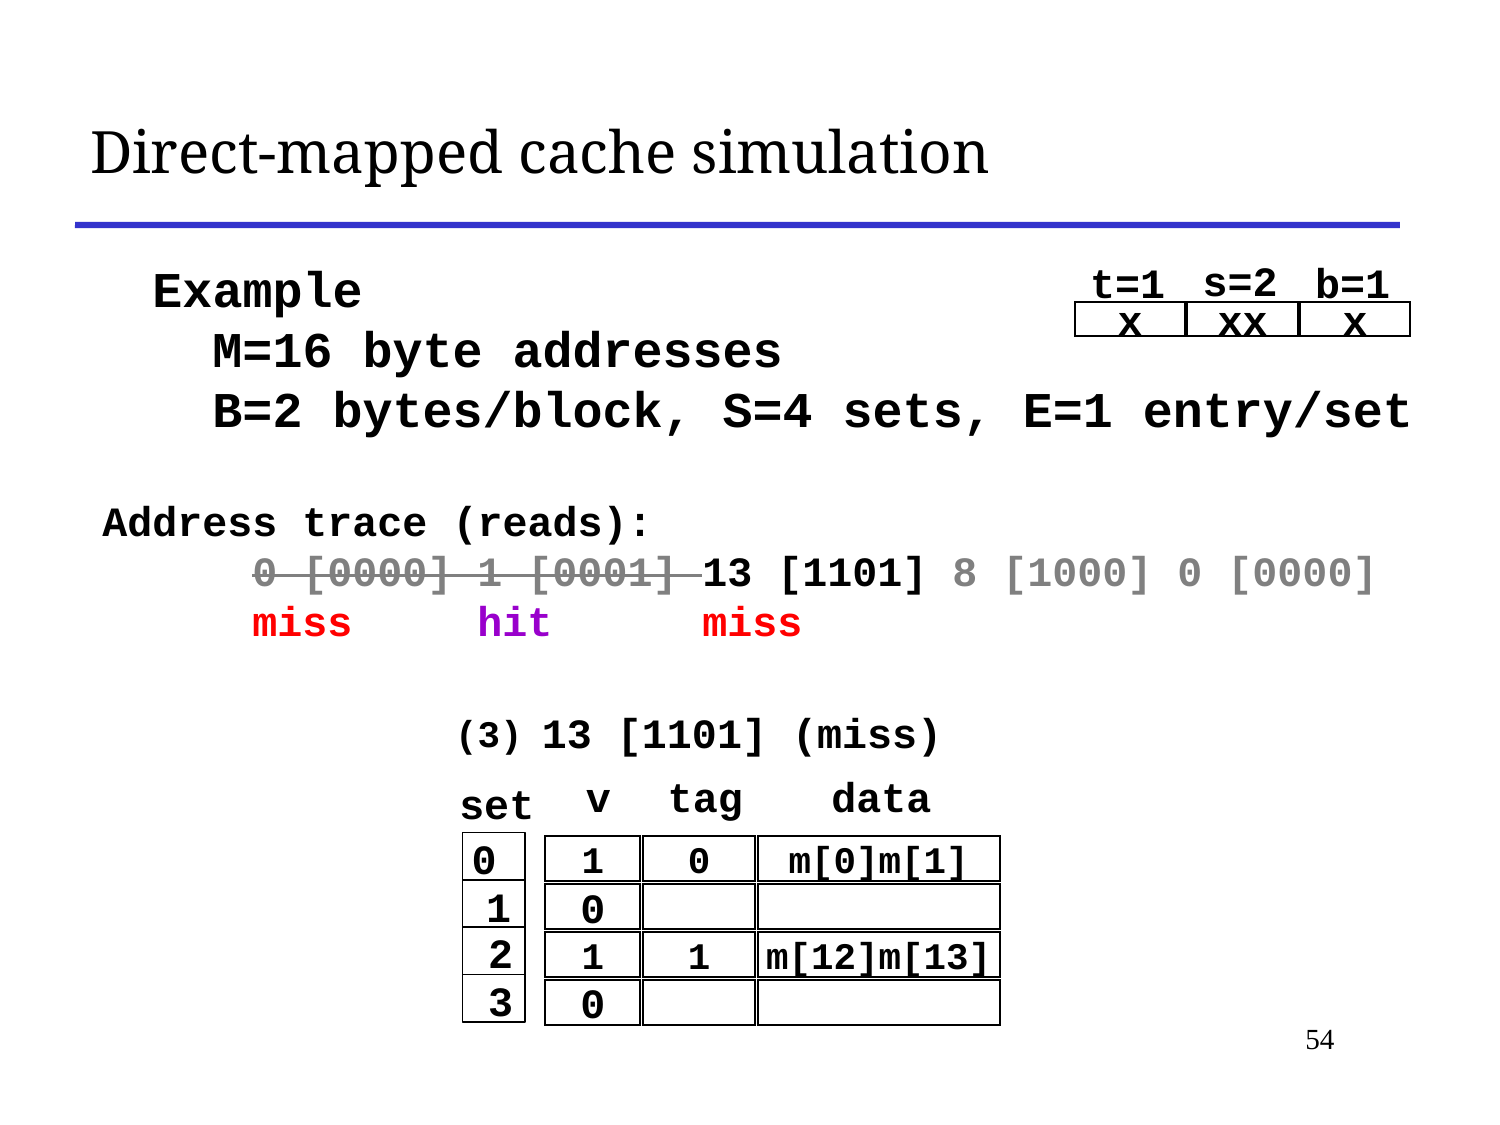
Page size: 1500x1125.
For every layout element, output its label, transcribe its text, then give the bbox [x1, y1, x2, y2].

slide_number 54 [1137, 1012, 1351, 1088]
list Example M=16 byte addresses B=2 bytes/block, S=4 sets, E=1 entry/set [137, 249, 1438, 450]
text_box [443, 770, 551, 1033]
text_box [439, 699, 1001, 1026]
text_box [1074, 247, 1411, 336]
title Direct-mapped cache simulation [75, 75, 1400, 225]
text_box Address trace (reads): 0 [0000] 1 [0001] 13 [1101] 8 [1000] 0 [0000] miss hit miss [87, 487, 1450, 653]
